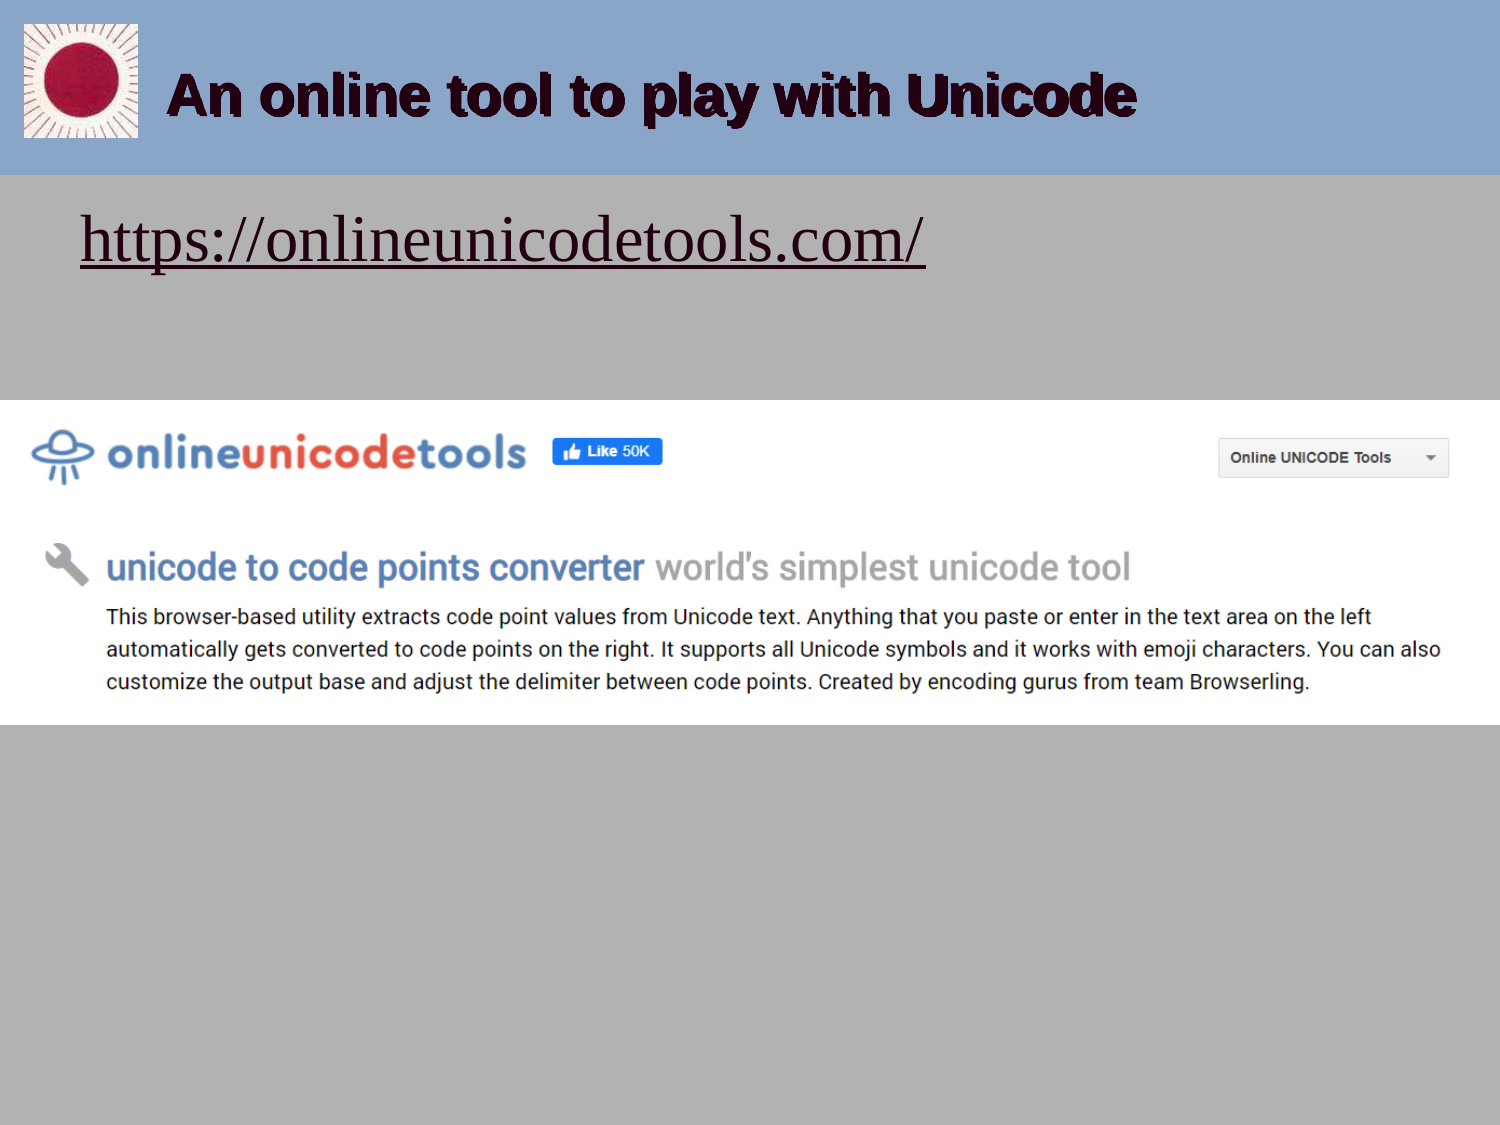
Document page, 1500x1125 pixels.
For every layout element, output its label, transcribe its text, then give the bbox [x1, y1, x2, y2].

text_box https://onlineunicodetools.com/ [65, 187, 958, 283]
title An online tool to play with Unicode [149, 24, 1426, 158]
picture [0, 400, 1500, 725]
picture [24, 24, 138, 138]
